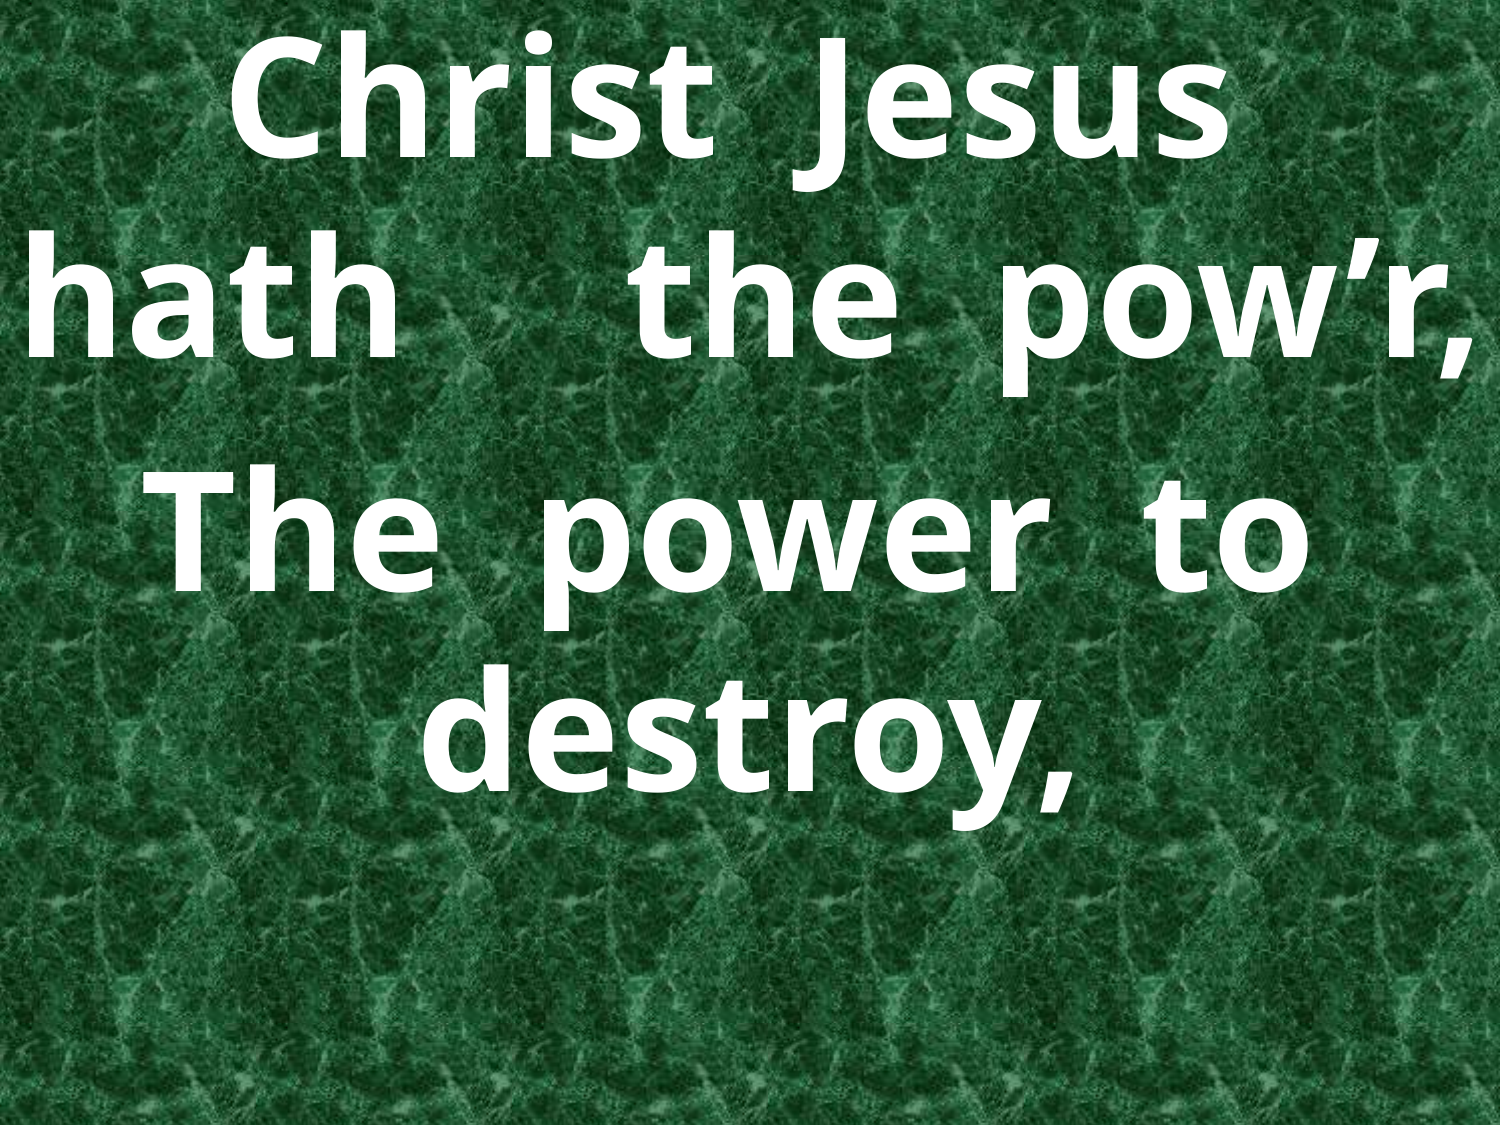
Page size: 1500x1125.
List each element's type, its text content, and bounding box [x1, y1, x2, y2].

list Christ Jesus hath the pow’r, The power to destroy, [0, 0, 1500, 1125]
